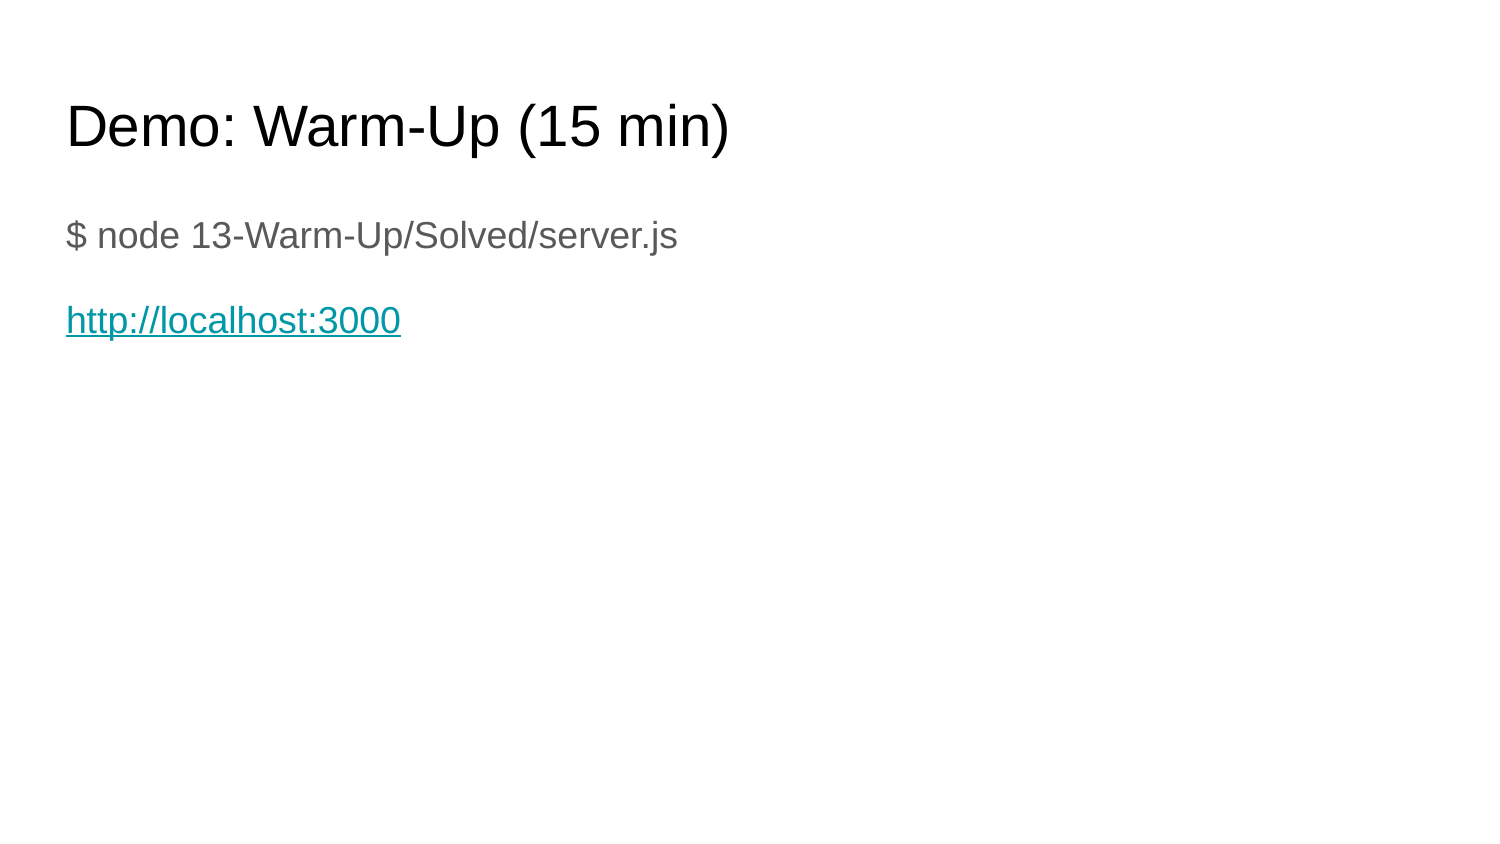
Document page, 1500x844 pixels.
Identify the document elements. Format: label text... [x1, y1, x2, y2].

title Demo: Warm-Up (15 min) [51, 72, 1449, 167]
list $ node 13-Warm-Up/Solved/server.js http://localhost:3000 [51, 189, 1449, 750]
